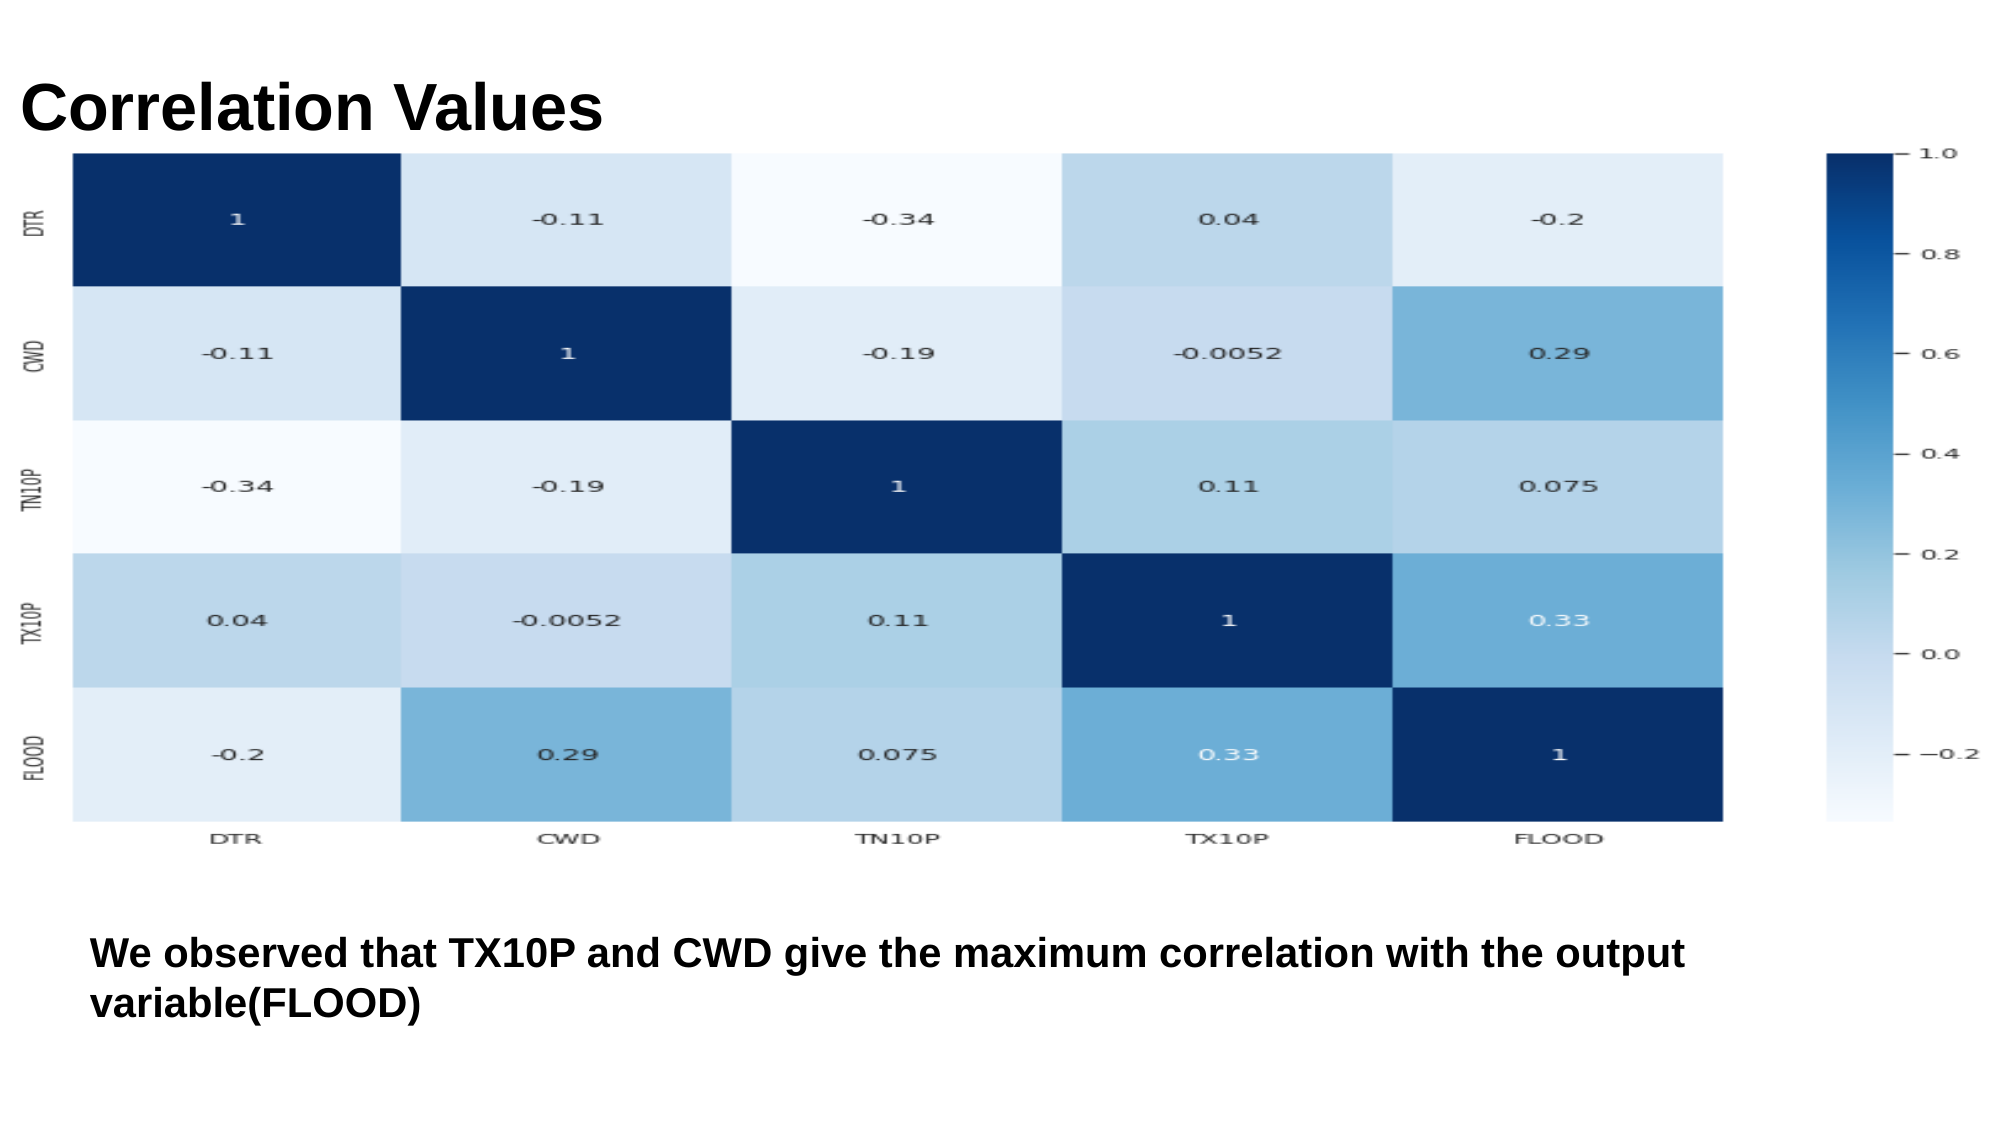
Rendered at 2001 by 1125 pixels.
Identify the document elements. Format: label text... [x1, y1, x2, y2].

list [7, 140, 2000, 855]
title Correlation Values [0, 0, 626, 218]
text_box We observed that TX10P and CWD give the maximum correlation with the output variable(FLOOD) [0, 917, 2000, 1123]
